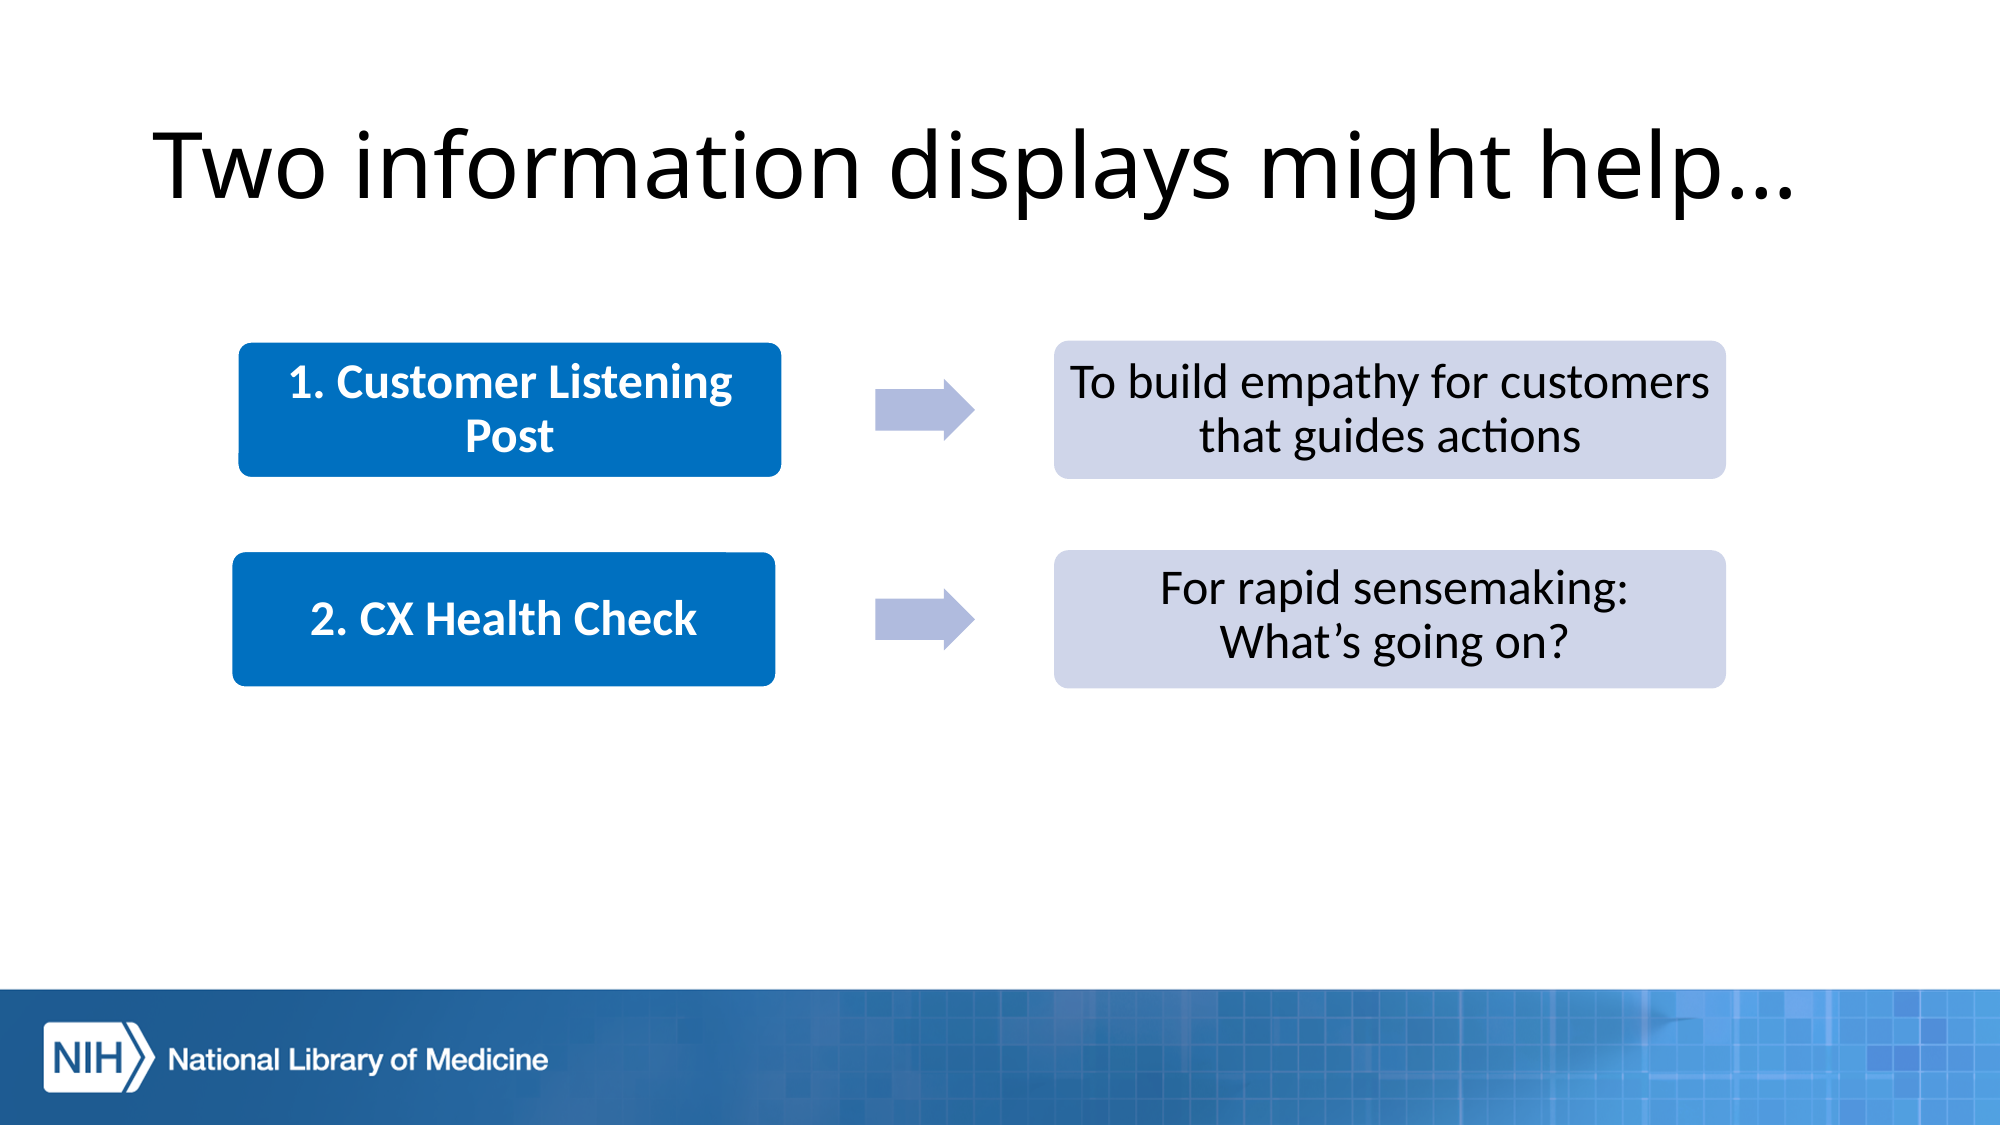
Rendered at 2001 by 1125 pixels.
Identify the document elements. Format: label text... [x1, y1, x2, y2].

picture [0, 0, 2000, 1125]
title Two information displays might help… [137, 59, 1938, 278]
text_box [237, 341, 1725, 478]
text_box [231, 551, 1725, 688]
